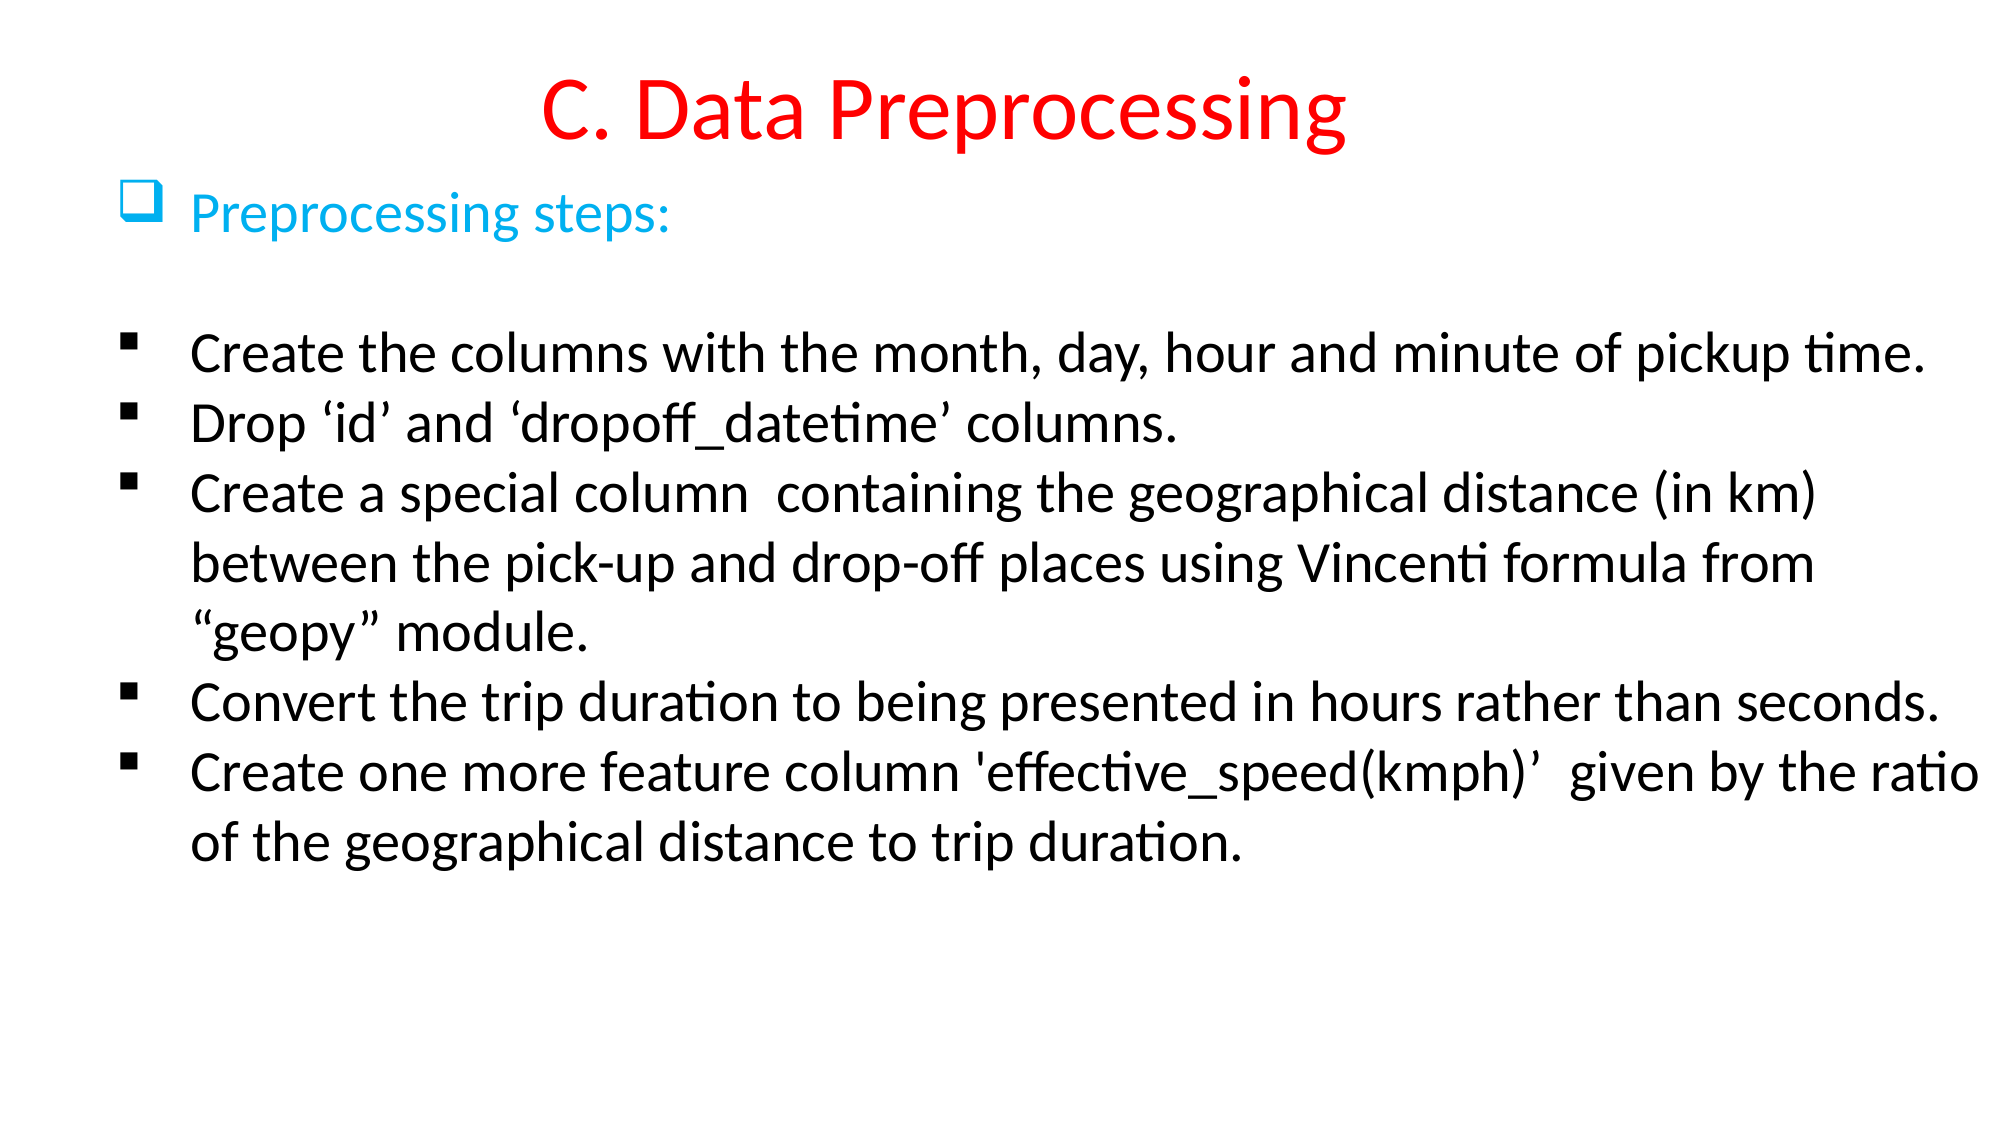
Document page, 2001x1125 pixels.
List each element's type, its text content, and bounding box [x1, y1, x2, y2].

text_box C. Data Preprocessing [518, 40, 1364, 165]
text_box Preprocessing steps: Create the columns with the month, day, hour and minute of pickup time. Drop ‘id’ and ‘dropoff_datetime’ columns. Create a special column containing the geographical distance (in km) between the pick-up and drop-off places using Vincenti formula from “geopy” module. Convert the trip duration to being presented in hours rather than seconds. Create one more feature column 'effective_speed(kmph)’ given by the ratio of the geographical distance to trip duration. [100, 166, 2000, 1021]
